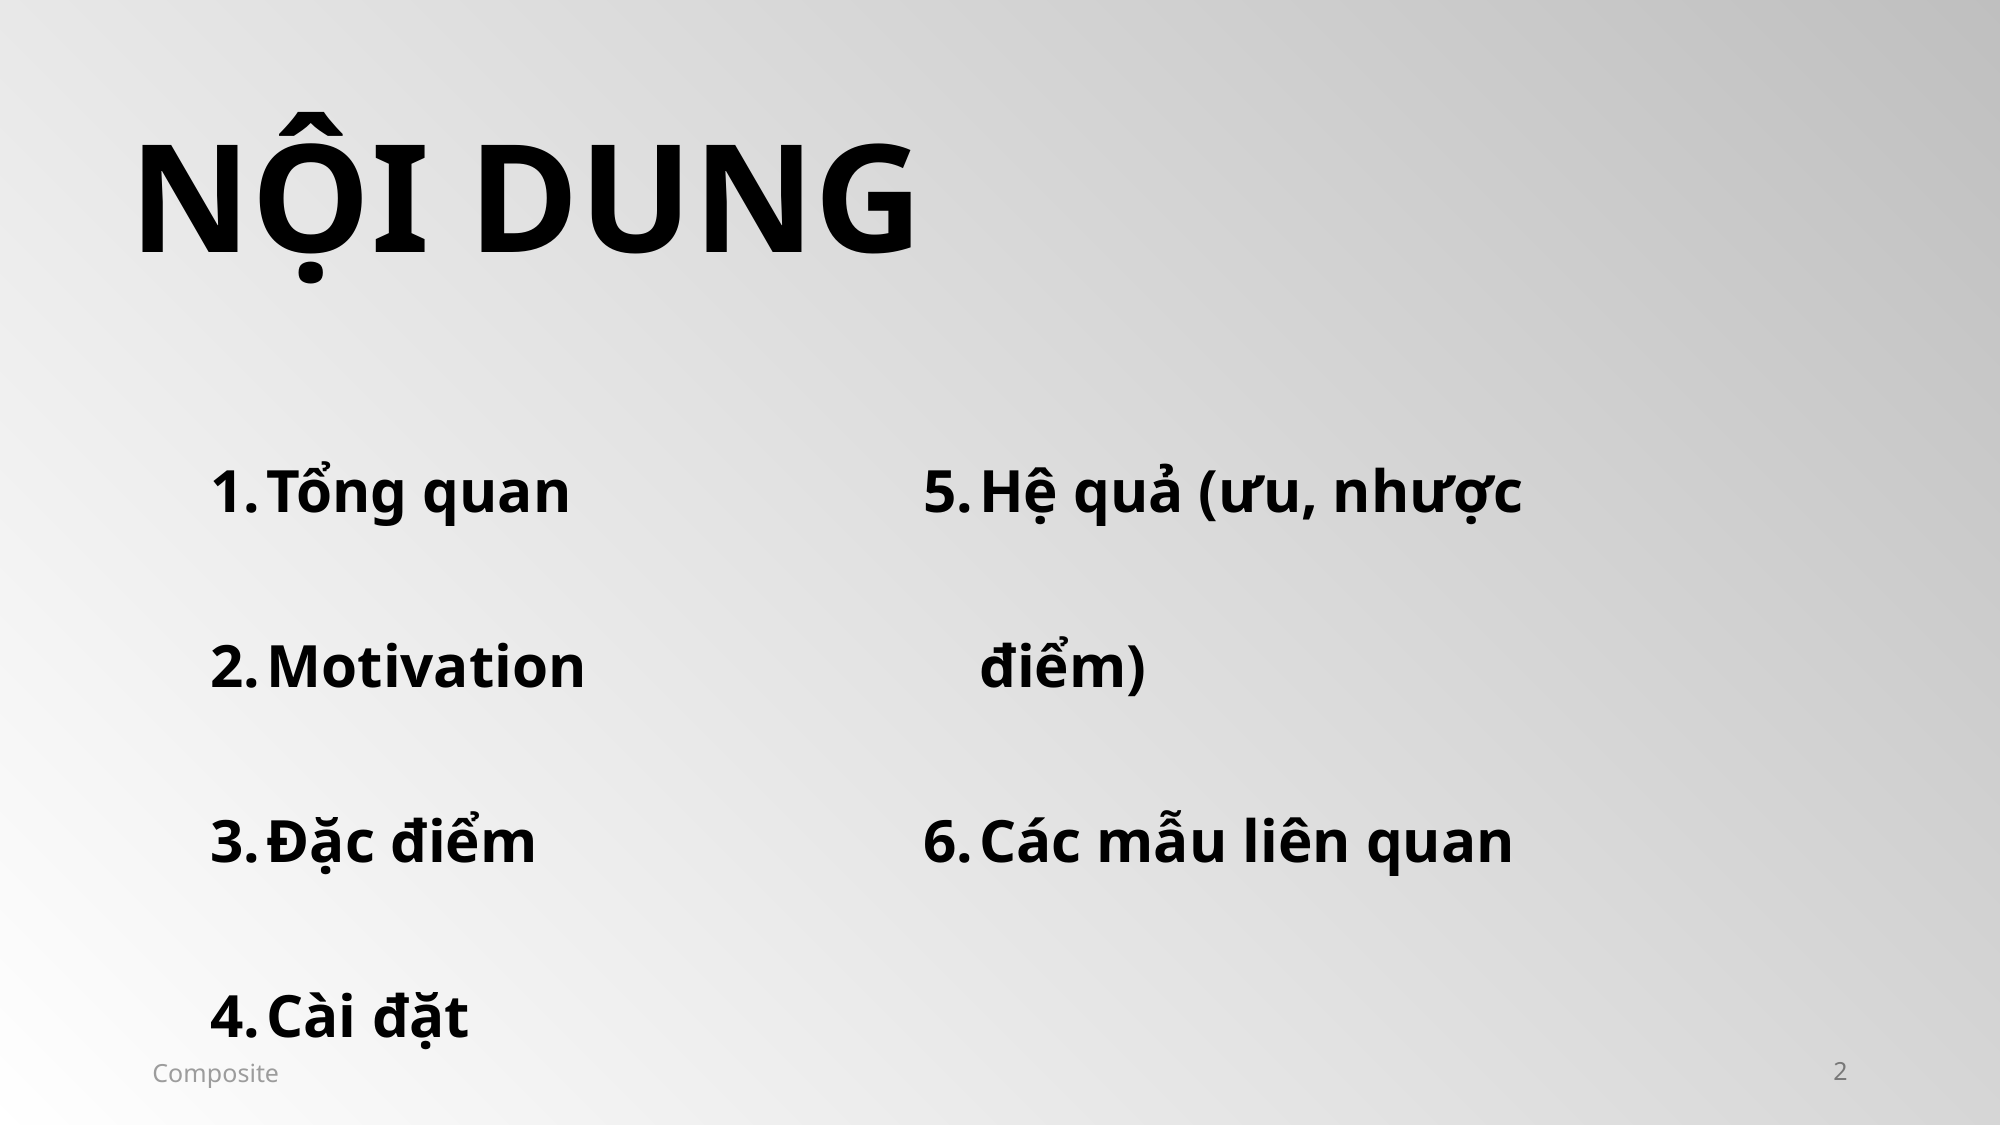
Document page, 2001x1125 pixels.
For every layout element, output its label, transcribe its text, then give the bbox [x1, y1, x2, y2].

slide_number Composite [137, 1042, 588, 1103]
text_box Tổng quan Motivation Đặc điểm Cài đặt Hệ quả (ưu, nhược điểm) Các mẫu liên quan [195, 342, 1651, 926]
text_box NỘI DUNG [115, 95, 939, 291]
slide_number 2 [1412, 1042, 1863, 1103]
